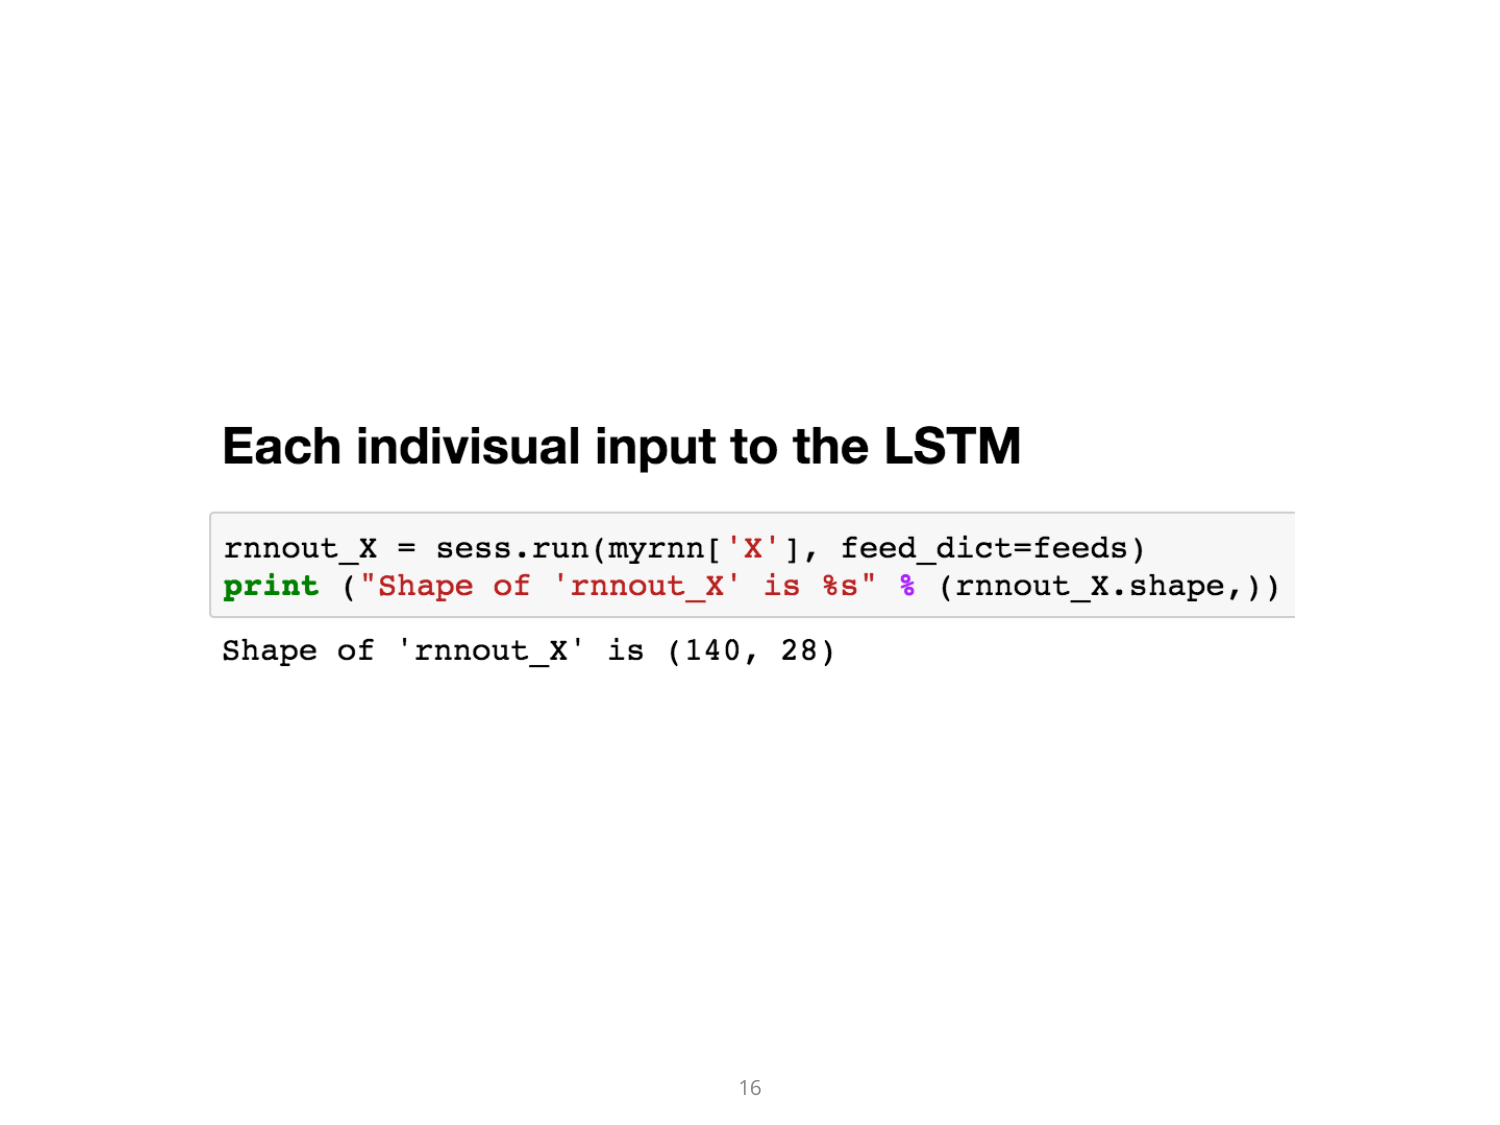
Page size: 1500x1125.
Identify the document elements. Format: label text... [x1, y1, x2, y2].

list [204, 402, 1295, 687]
slide_number 16 [575, 1058, 925, 1119]
